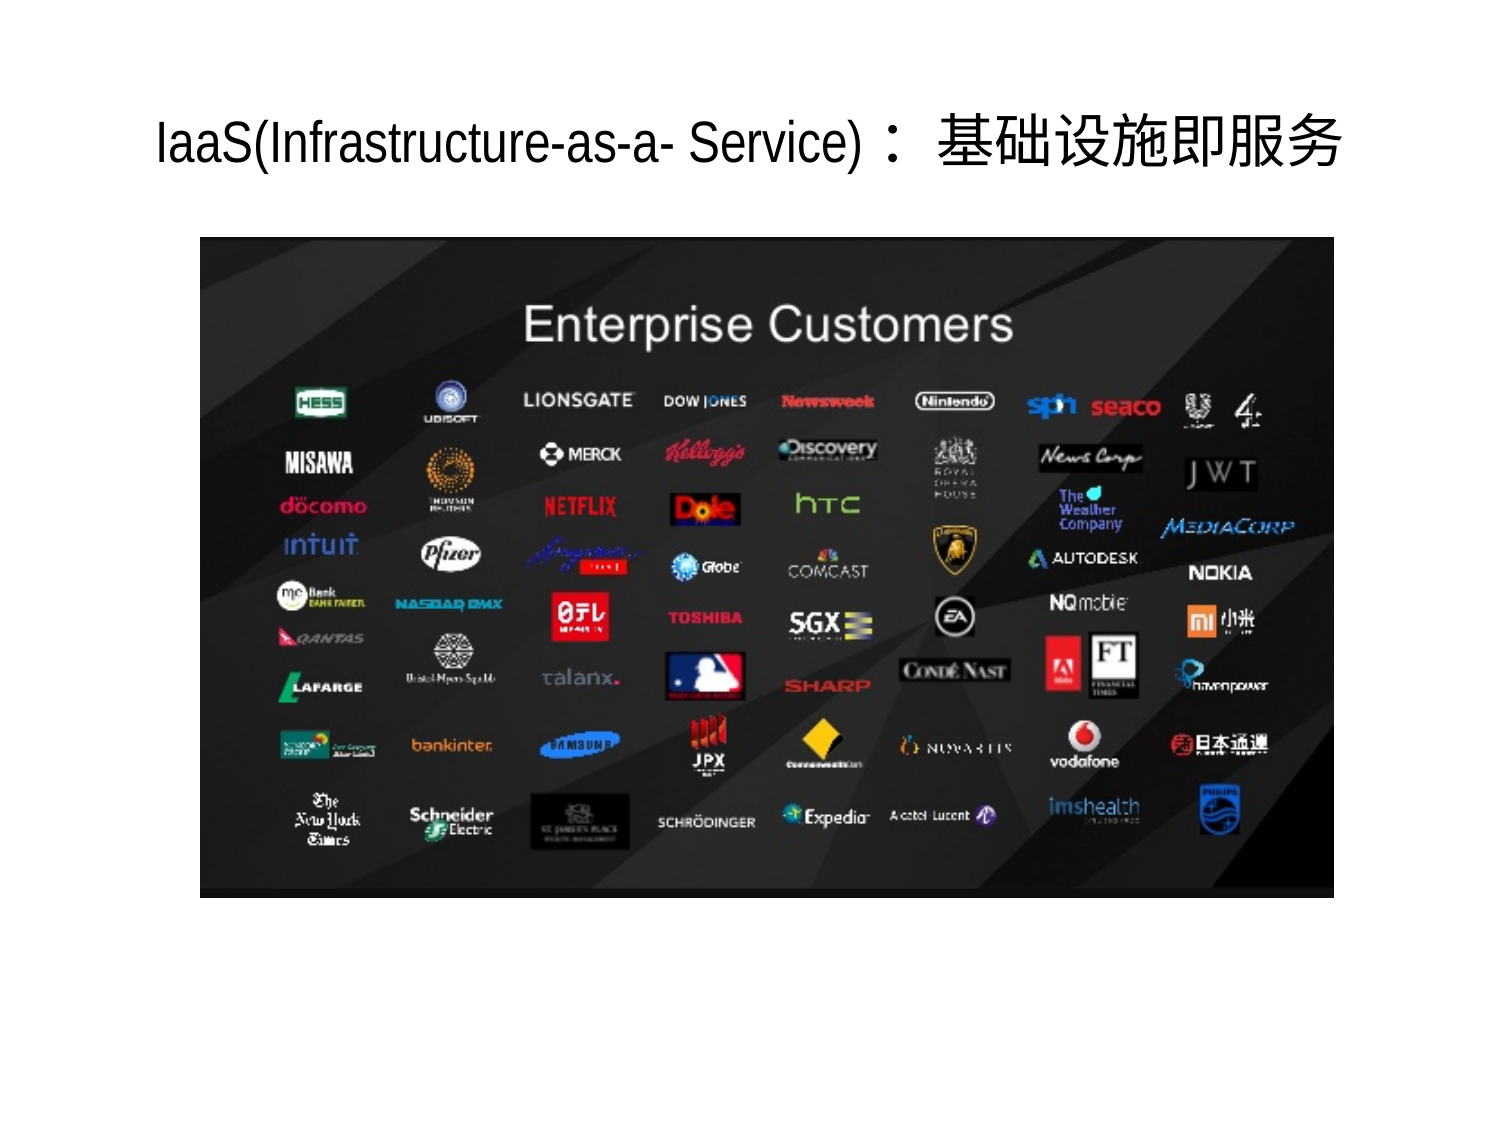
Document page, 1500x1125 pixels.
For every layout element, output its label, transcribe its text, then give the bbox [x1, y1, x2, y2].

picture [199, 237, 1335, 898]
title IaaS(Infrastructure-as-a- Service)：基础设施即服务 [75, 45, 1425, 233]
